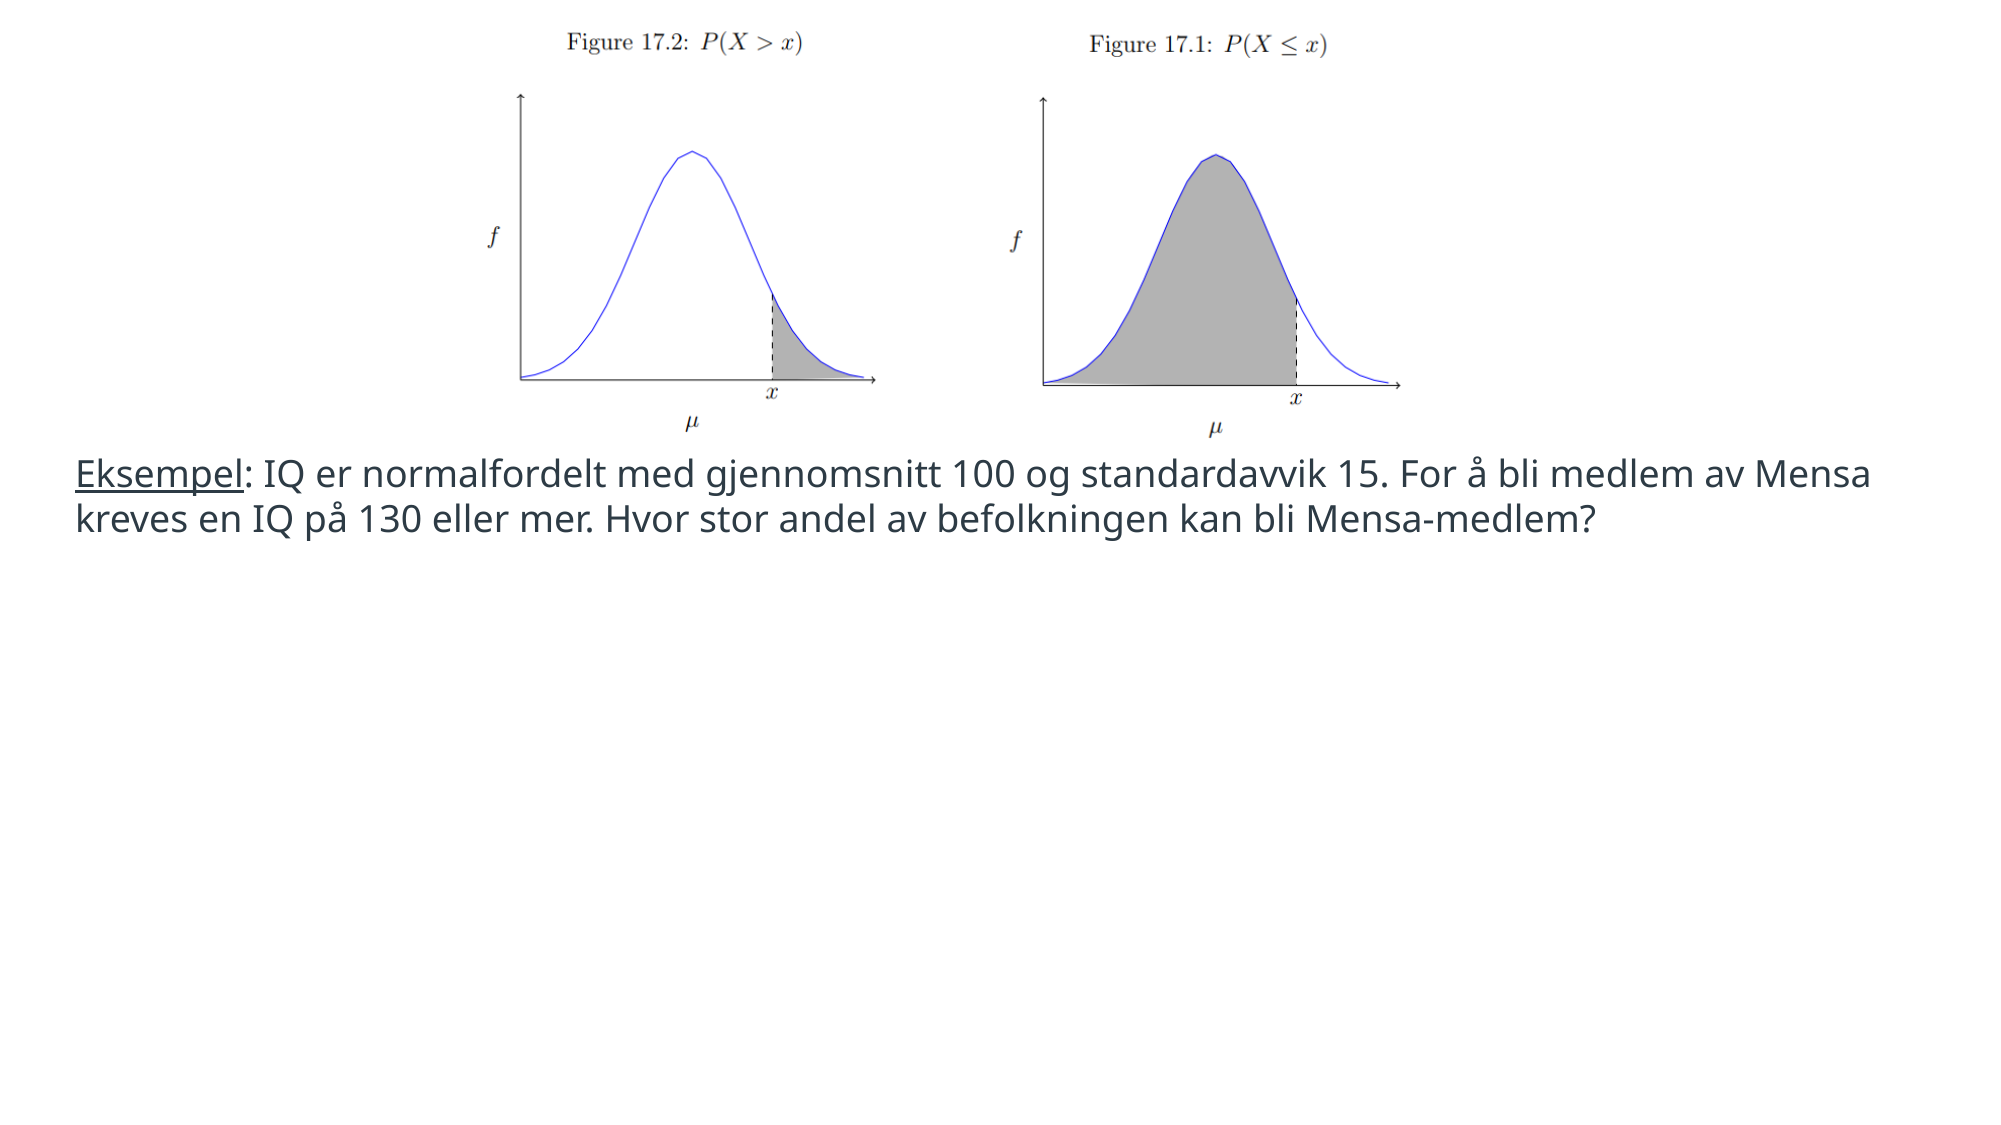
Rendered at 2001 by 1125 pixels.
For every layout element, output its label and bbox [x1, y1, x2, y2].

picture [472, 0, 891, 450]
picture [977, 3, 1425, 446]
